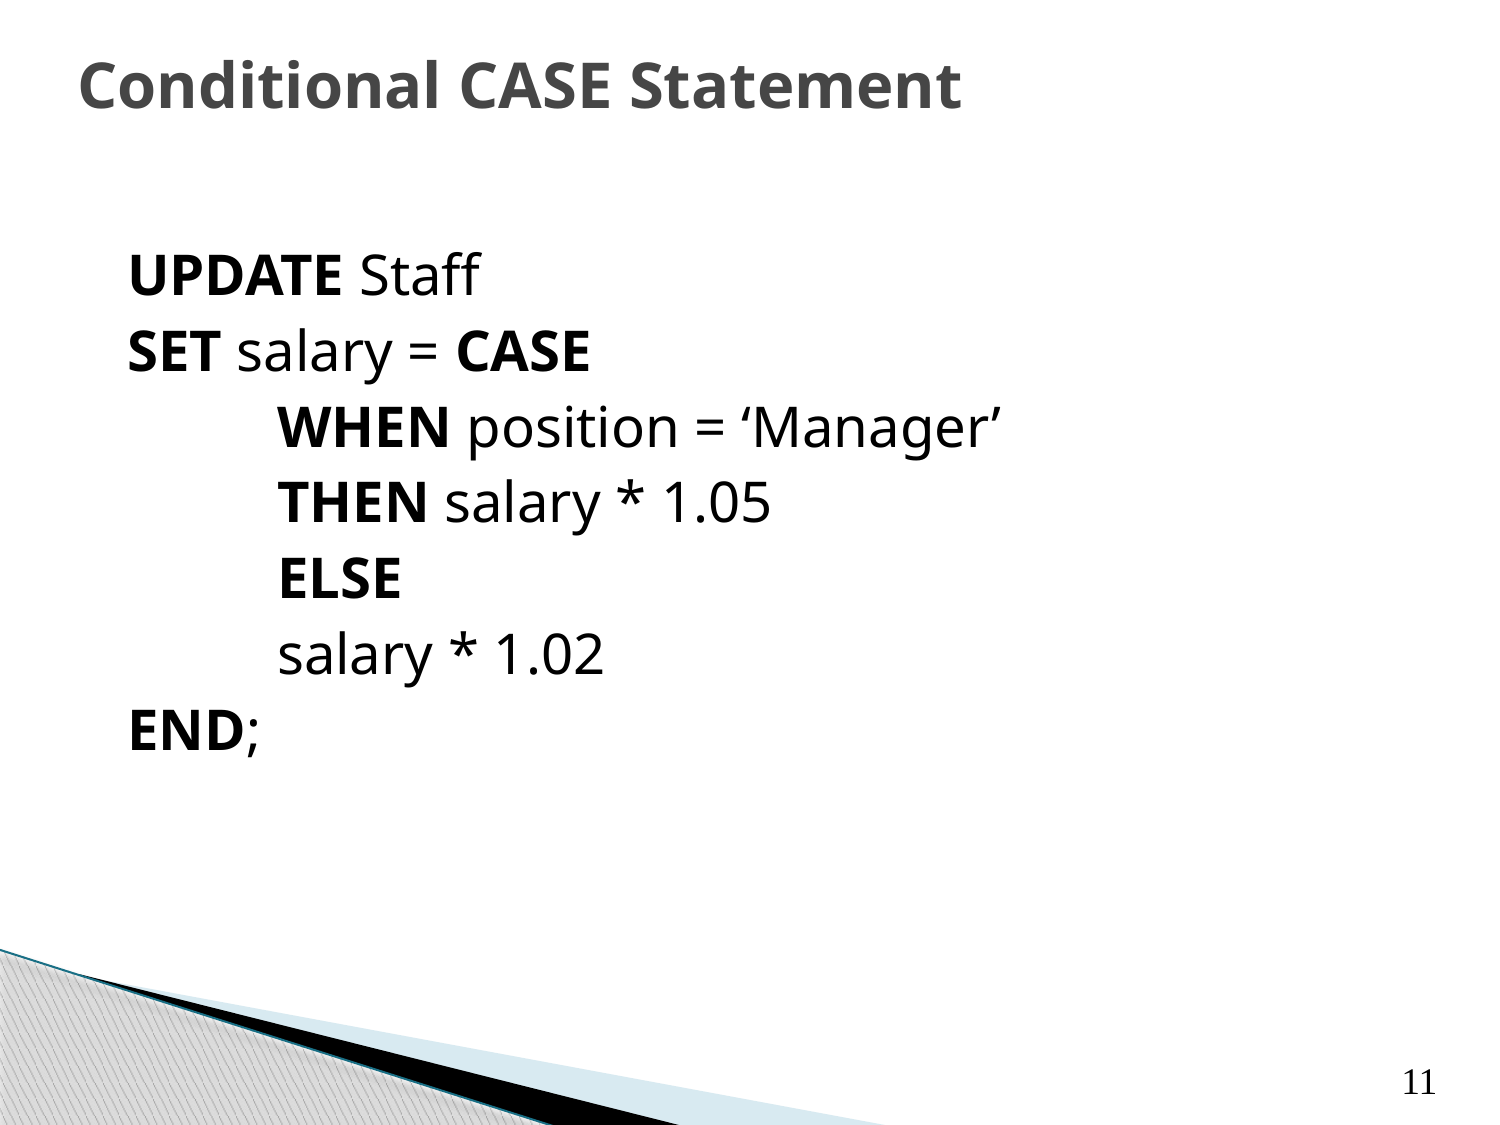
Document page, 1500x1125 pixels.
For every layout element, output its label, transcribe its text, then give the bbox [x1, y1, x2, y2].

list UPDATE Staff SET salary = CASE WHEN position = ‘Manager’ THEN salary * 1.05 ELSE salary * 1.02 END; [112, 231, 1438, 927]
text_box 11 [1386, 1049, 1500, 1110]
title Conditional CASE Statement [62, 37, 1438, 129]
